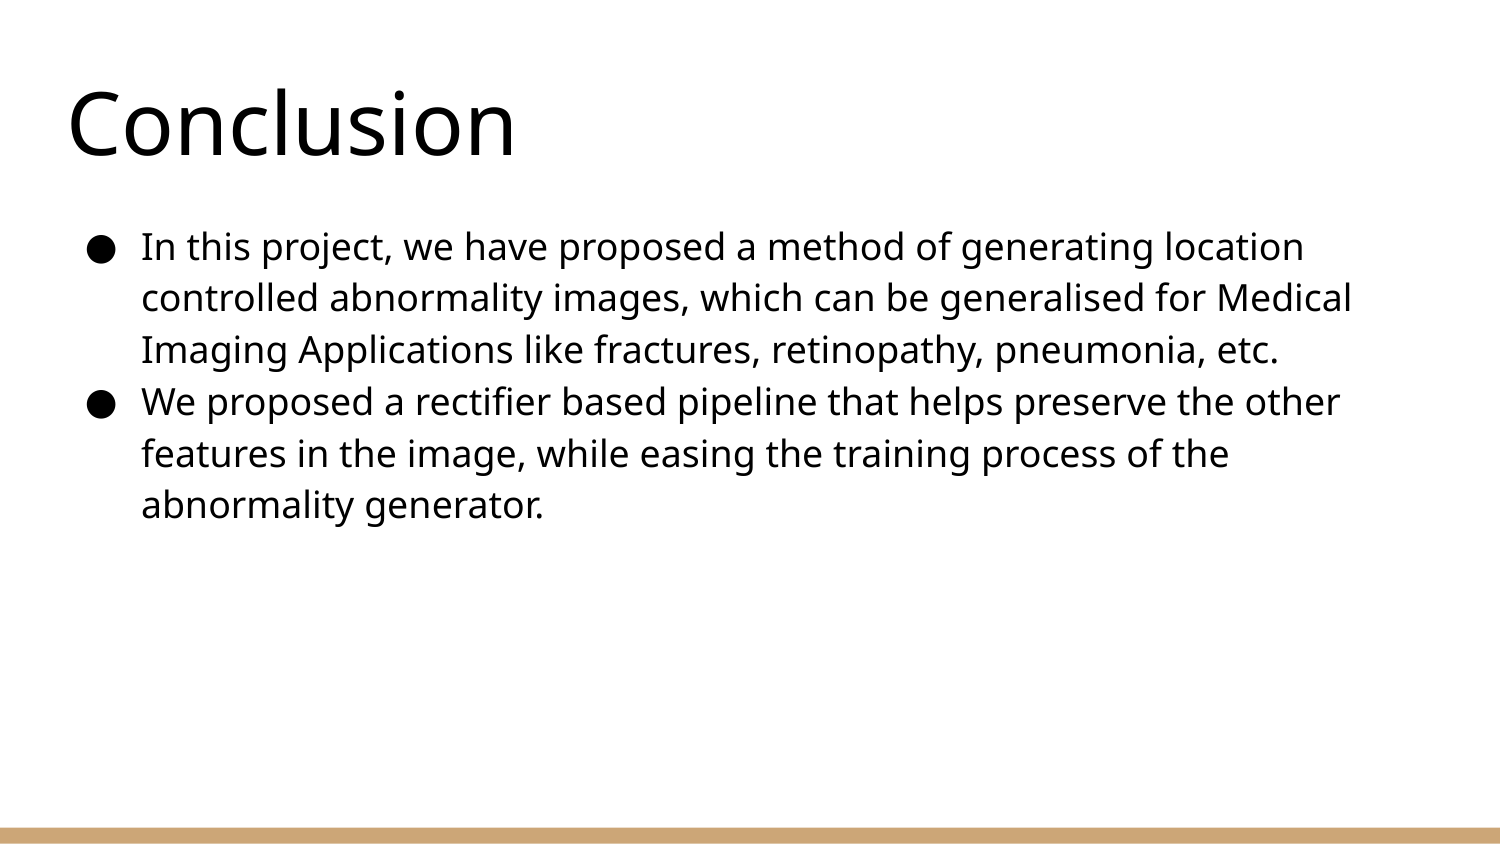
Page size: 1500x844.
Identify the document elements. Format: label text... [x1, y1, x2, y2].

list In this project, we have proposed a method of generating location controlled abnormality images, which can be generalised for Medical Imaging Applications like fractures, retinopathy, pneumonia, etc. We proposed a rectifier based pipeline that helps preserve the other features in the image, while easing the training process of the abnormality generator. [51, 200, 1449, 752]
title Conclusion [51, 51, 1449, 189]
